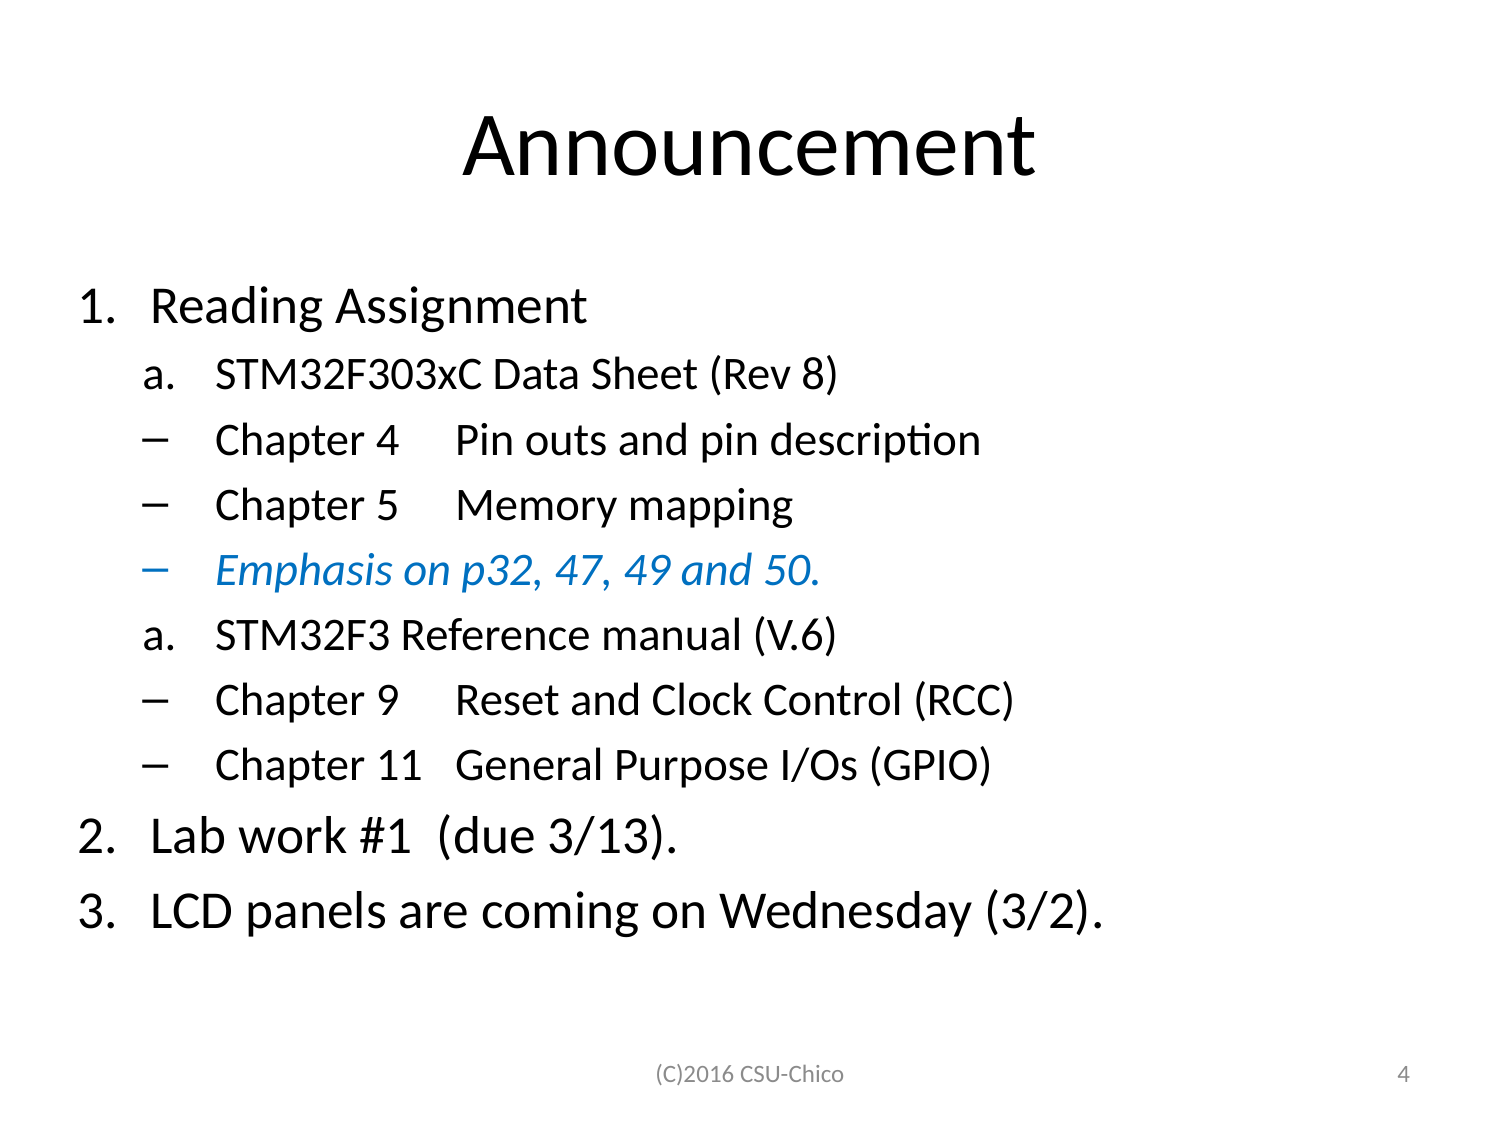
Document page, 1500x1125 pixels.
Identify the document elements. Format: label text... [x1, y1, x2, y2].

title Announcement [75, 45, 1425, 233]
slide_number 4 [1074, 1042, 1425, 1103]
footer (C)2016 CSU-Chico [512, 1042, 988, 1103]
list Reading Assignment STM32F303xC Data Sheet (Rev 8) Chapter 4 Pin outs and pin description Chapter 5 Memory mapping Emphasis on p32, 47, 49 and 50. STM32F3 Reference manual (V.6) Chapter 9 Reset and Clock Control (RCC) Chapter 11 General Purpose I/Os (GPIO) Lab work #1 (due 3/13). LCD panels are coming on Wednesday (3/2). [62, 262, 1413, 955]
